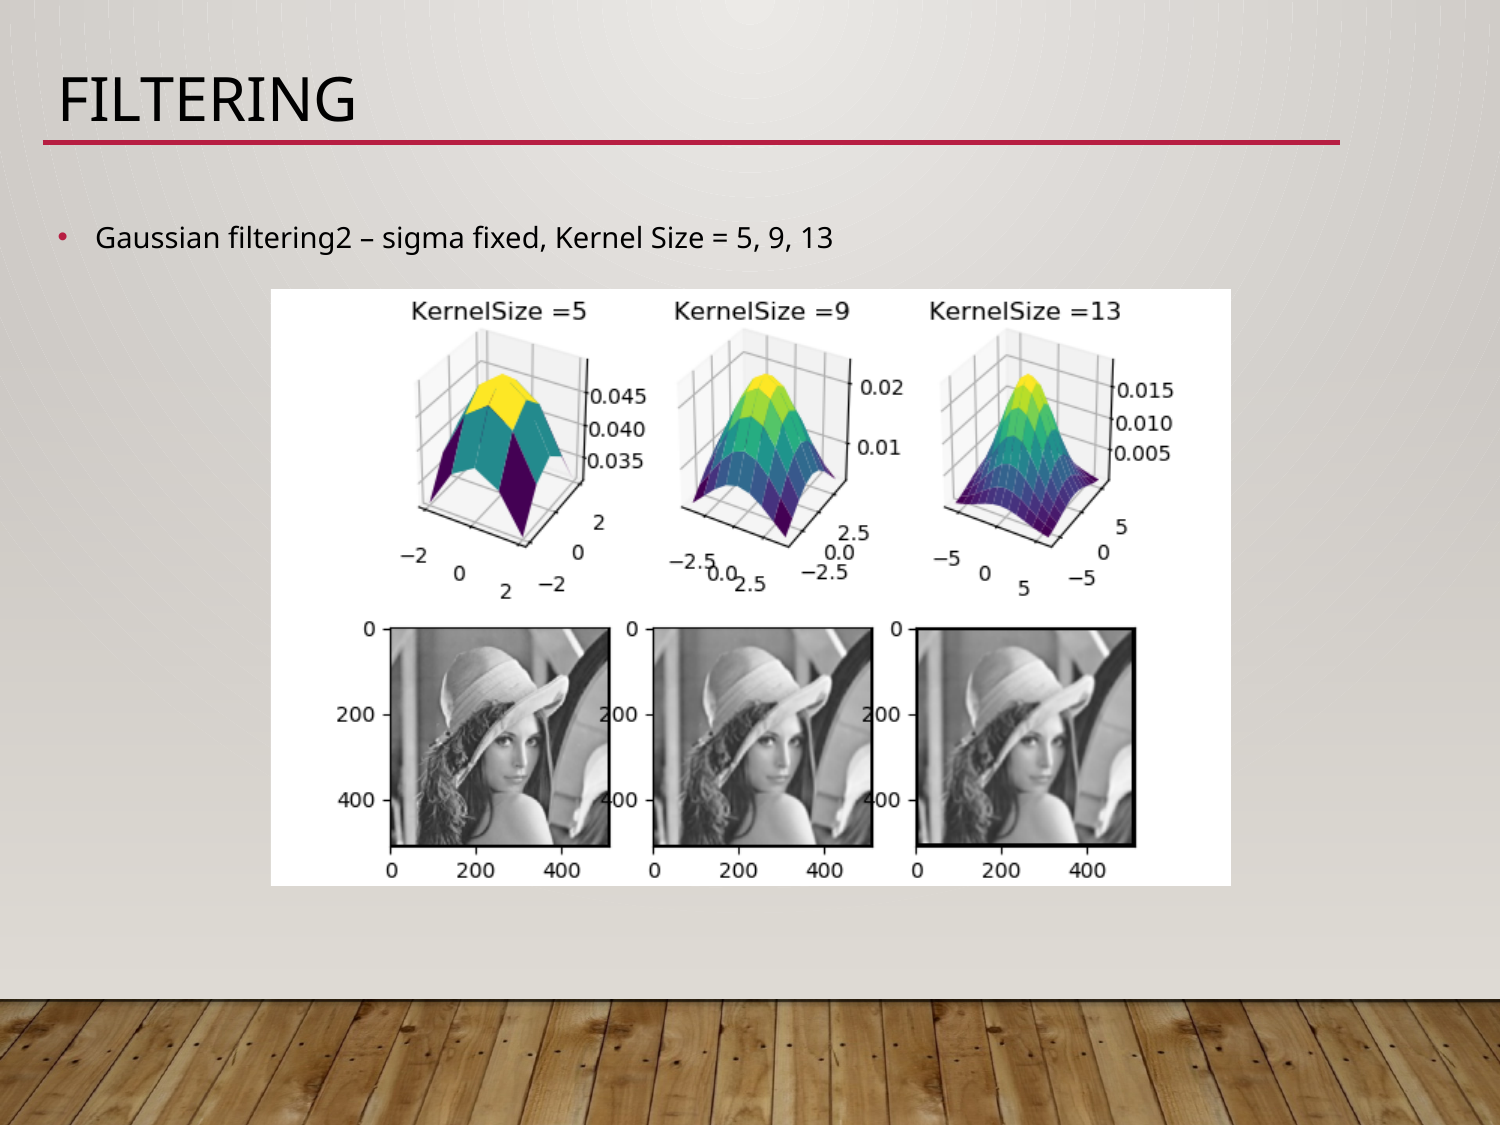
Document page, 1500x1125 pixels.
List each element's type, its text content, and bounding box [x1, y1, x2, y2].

title Filtering [42, 60, 1341, 143]
picture [0, 999, 1500, 1125]
list Gaussian filtering2 – sigma fixed, Kernel Size = 5, 9, 13 [42, 204, 1460, 897]
picture [270, 289, 1231, 886]
